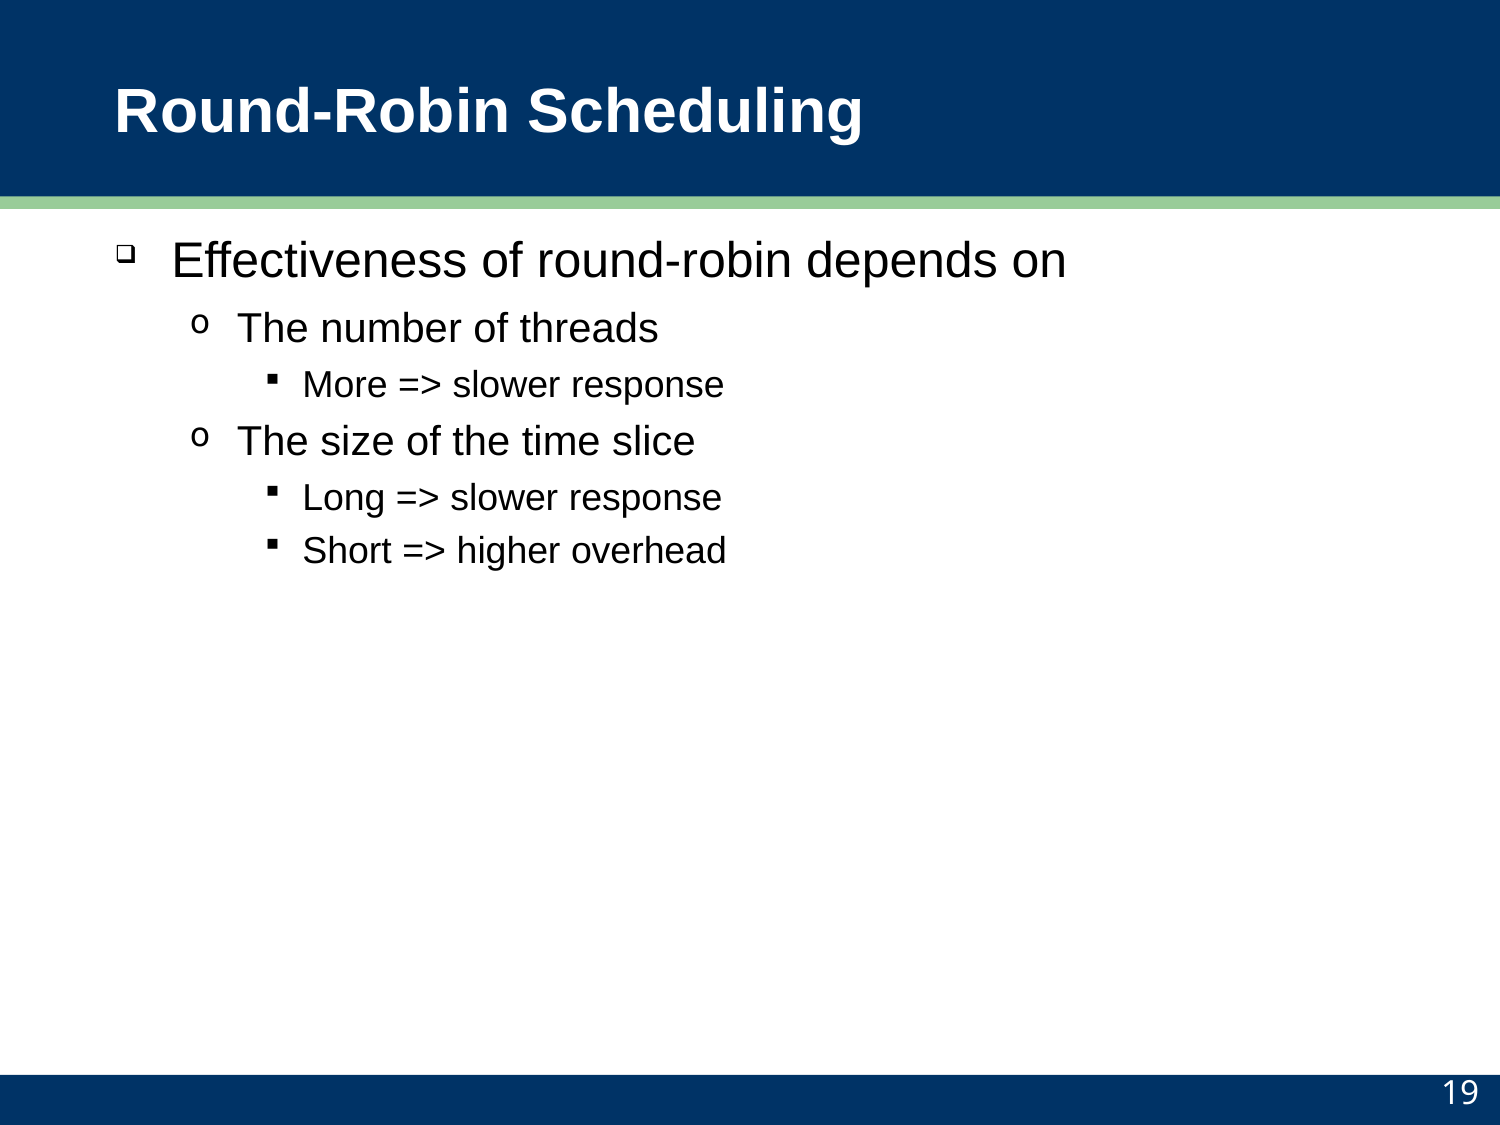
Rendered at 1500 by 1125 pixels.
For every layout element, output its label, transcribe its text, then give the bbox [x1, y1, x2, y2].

list Effectiveness of round-robin depends on The number of threads More => slower response The size of the time slice Long => slower response Short => higher overhead [99, 220, 1400, 1071]
title Round-Robin Scheduling [99, 7, 1400, 208]
slide_number 19 [1181, 1076, 1495, 1124]
